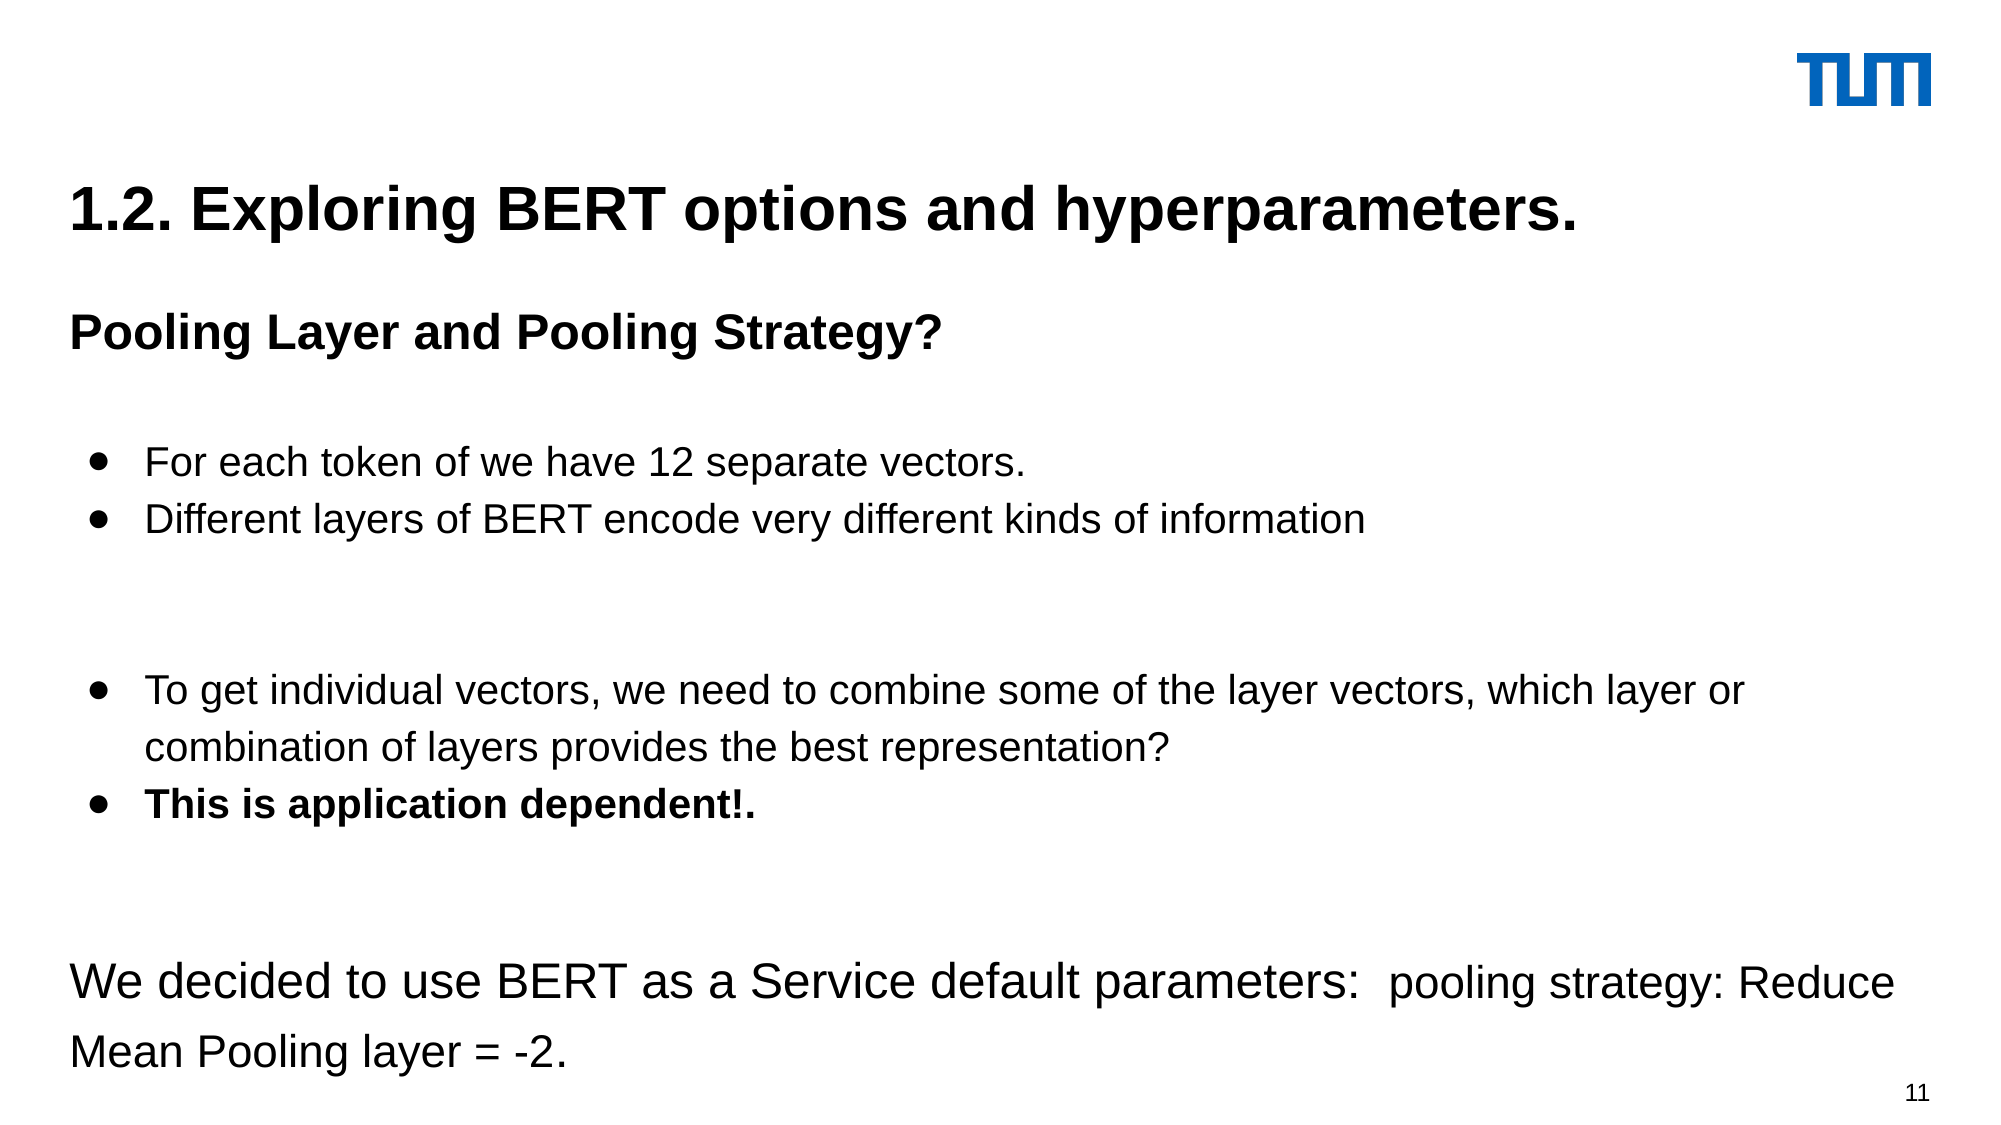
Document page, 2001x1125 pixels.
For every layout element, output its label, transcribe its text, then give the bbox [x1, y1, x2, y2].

text_box 1.2. Exploring BERT options and hyperparameters. [69, 163, 1931, 231]
text_box Pooling Layer and Pooling Strategy? For each token of we have 12 separate vectors. Different layers of BERT encode very different kinds of information To get individual vectors, we need to combine some of the layer vectors, which layer or combination of layers provides the best representation? This is application dependent!. We decided to use BERT as a Service default parameters: pooling strategy: Reduce Mean Pooling layer = -2. [69, 290, 1931, 1062]
text_box ‹#› [1481, 1062, 1931, 1122]
picture [1797, 53, 1931, 106]
